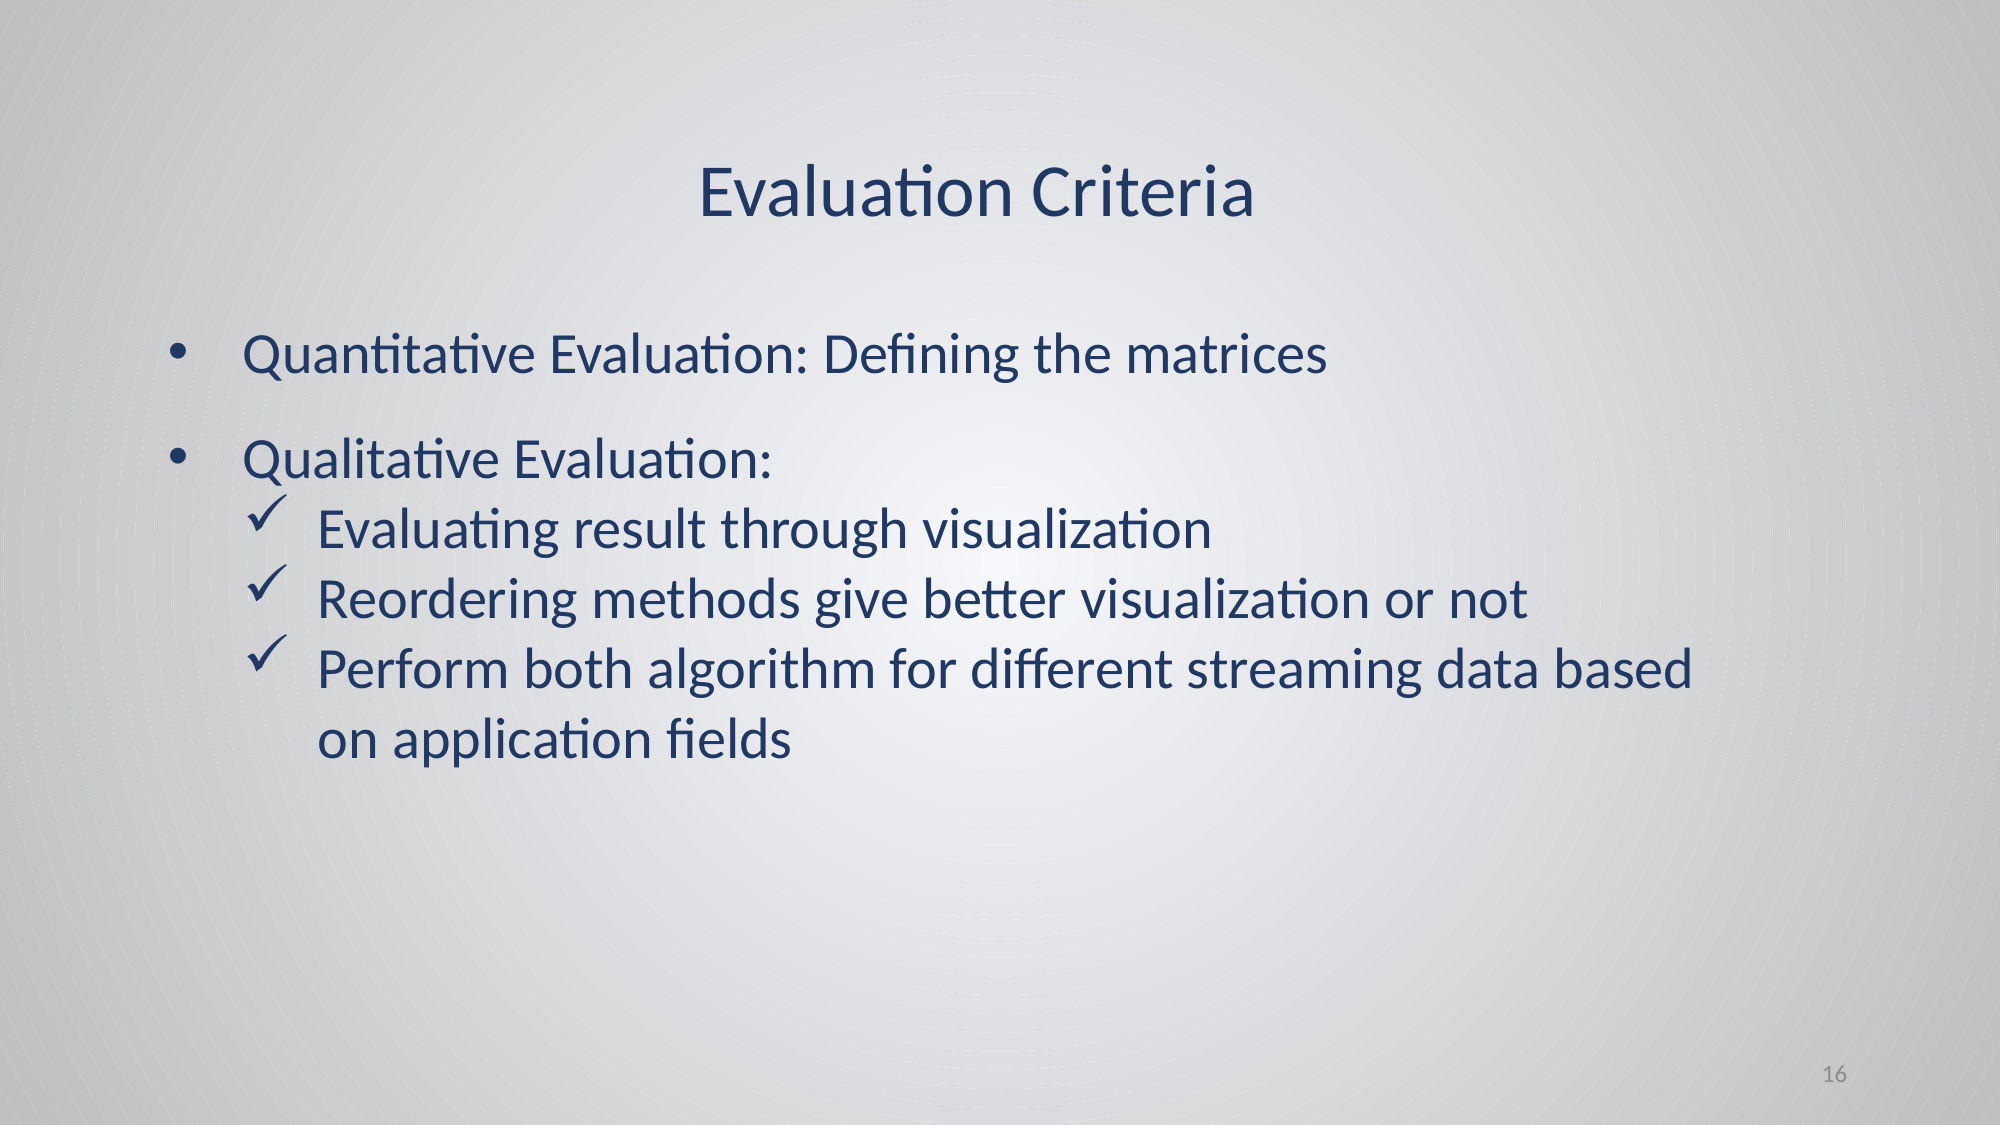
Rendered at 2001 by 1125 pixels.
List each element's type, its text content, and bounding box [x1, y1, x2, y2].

text_box Evaluation Criteria [153, 133, 1803, 239]
text_box Quantitative Evaluation: Defining the matrices Qualitative Evaluation: Evaluating result through visualization Reordering methods give better visualization or not Perform both algorithm for different streaming data based on application fields [153, 273, 1768, 778]
slide_number 16 [1412, 1042, 1863, 1103]
